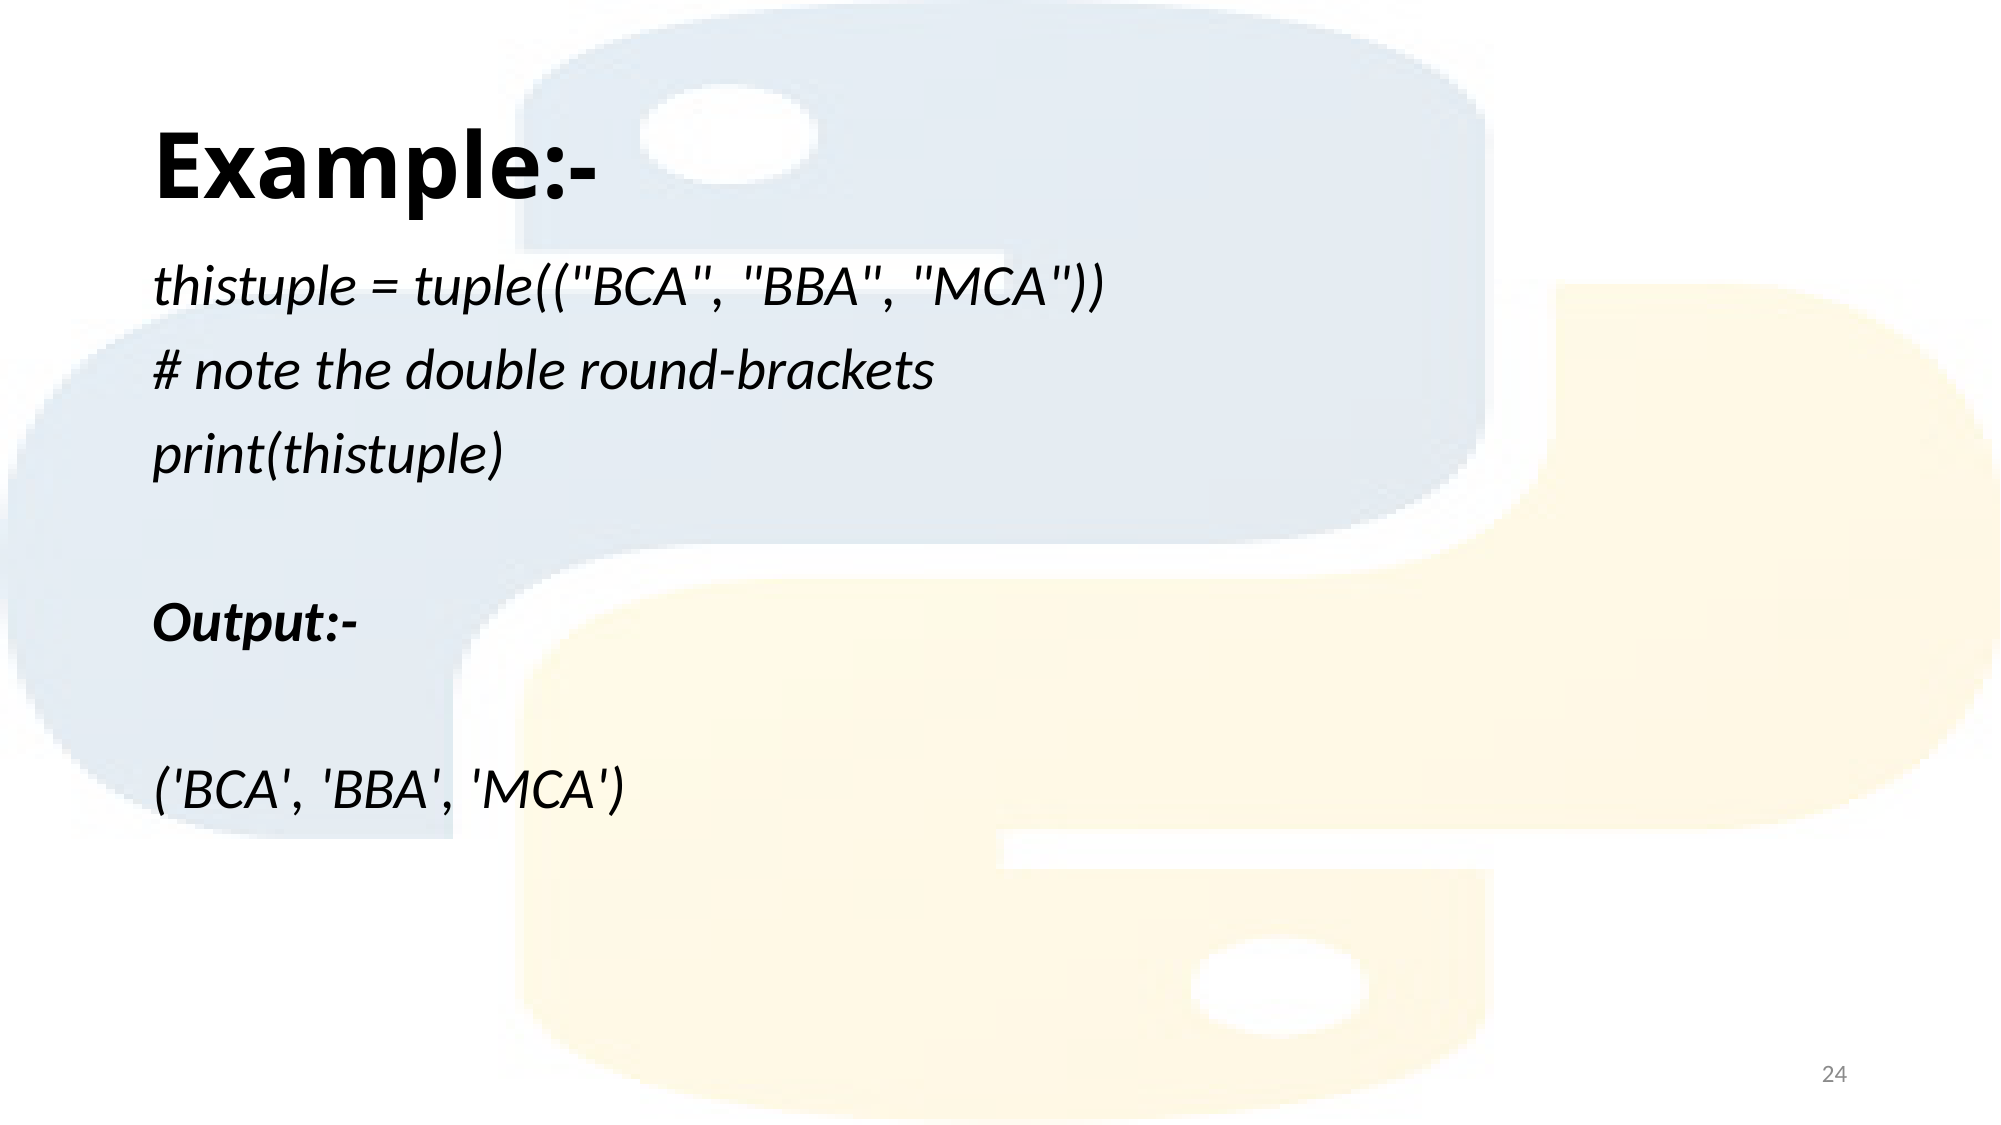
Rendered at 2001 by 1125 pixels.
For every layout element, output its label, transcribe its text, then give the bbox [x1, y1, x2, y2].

slide_number 24 [1412, 1042, 1863, 1103]
list thistuple = tuple(("BCA", "BBA", "MCA")) # note the double round-brackets print(thistuple) Output:- ('BCA', 'BBA', 'MCA') [137, 247, 1863, 962]
title Example:- [137, 59, 1863, 247]
